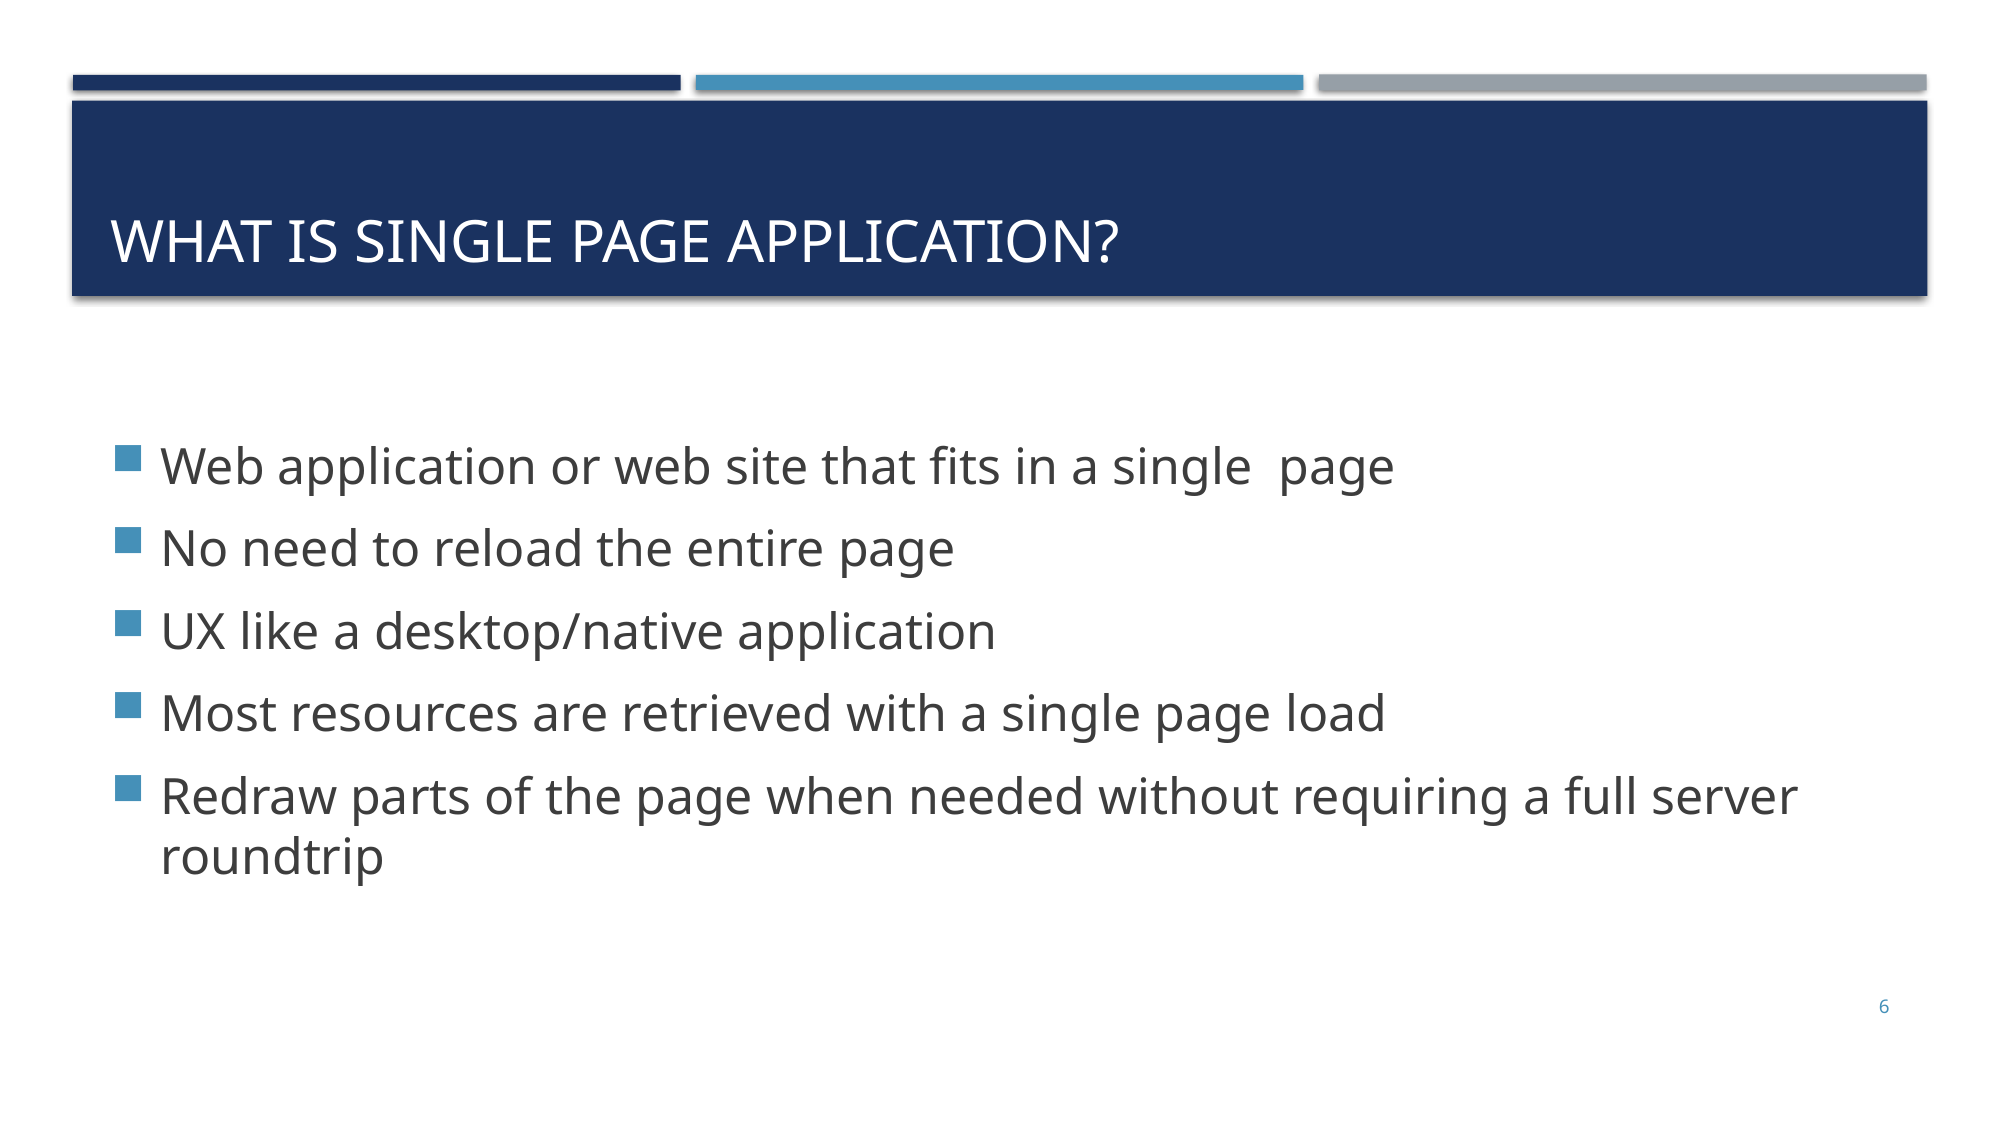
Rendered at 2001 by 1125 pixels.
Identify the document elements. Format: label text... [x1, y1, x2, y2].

title What is Single Page Application? [95, 115, 1905, 282]
list Web application or web site that fits in a single page No need to reload the entire page UX like a desktop/native application Most resources are retrieved with a single page load Redraw parts of the page when needed without requiring a full server roundtrip [95, 357, 1905, 962]
slide_number 6 [1732, 977, 1905, 1037]
